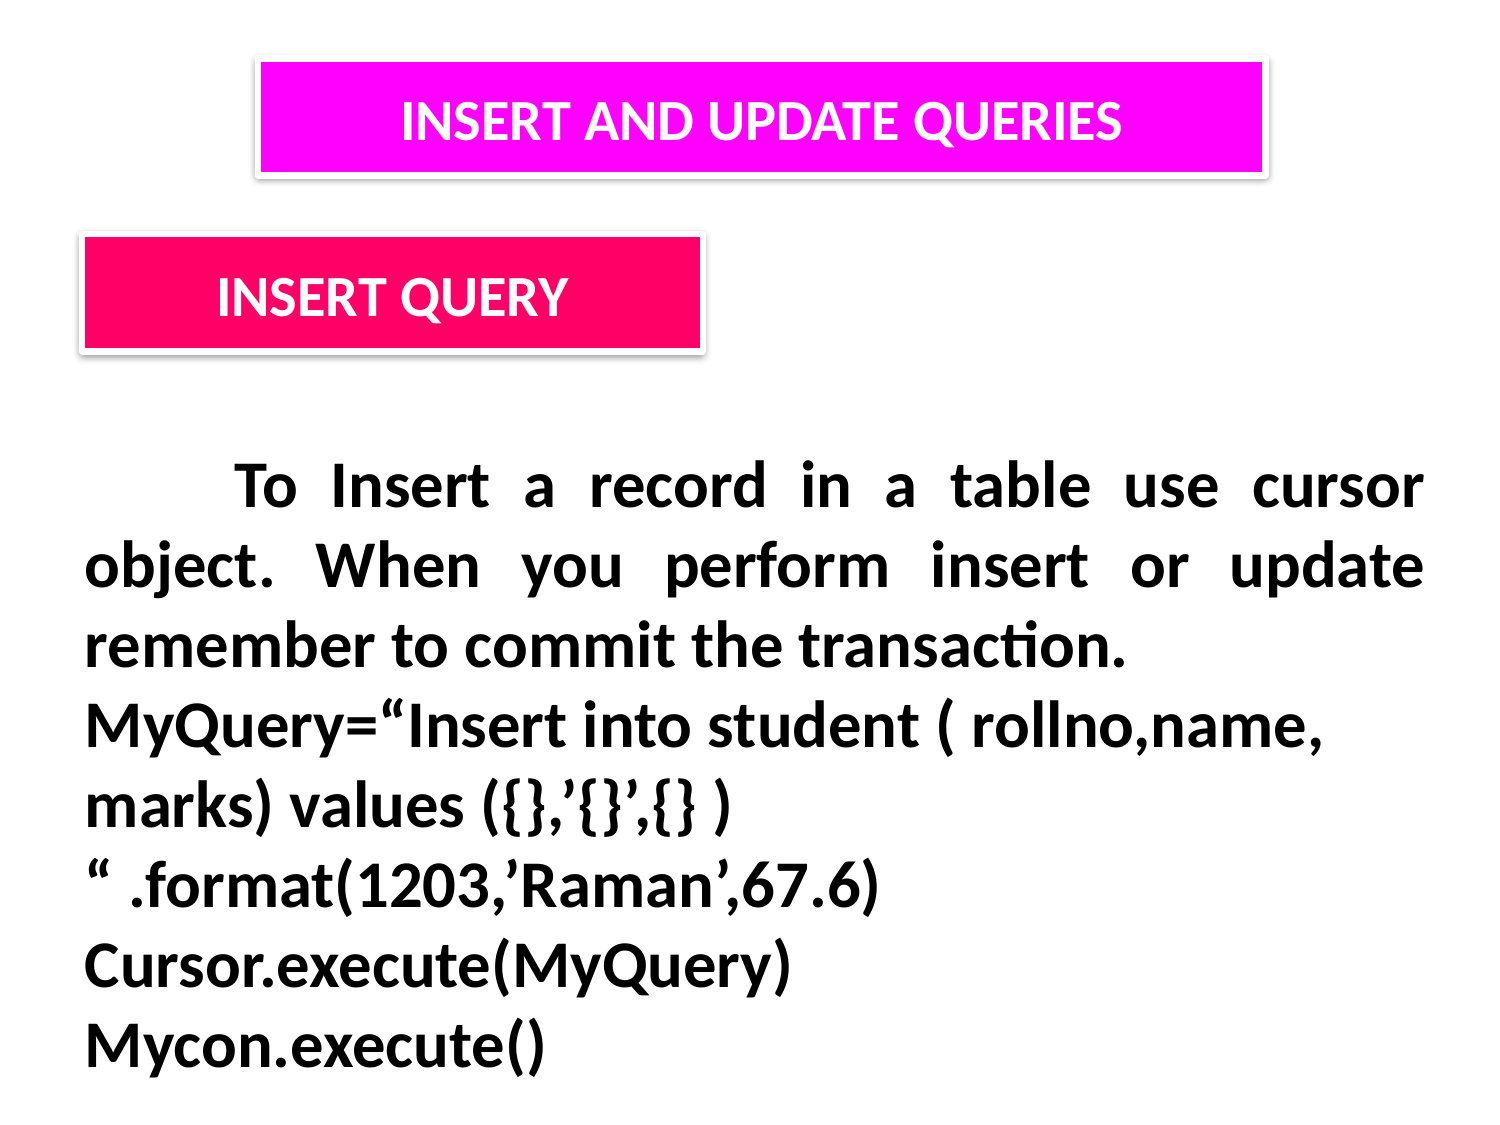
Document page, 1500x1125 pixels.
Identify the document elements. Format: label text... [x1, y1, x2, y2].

text_box To Insert a record in a table use cursor object. When you perform insert or update remember to commit the transaction. MyQuery=“Insert into student ( rollno,name, marks) values ({},’{}’,{} ) “ .format(1203,’Raman’,67.6) Cursor.execute(MyQuery) Mycon.execute() [70, 433, 1442, 1088]
text_box INSERT QUERY [79, 231, 706, 355]
text_box INSERT AND UPDATE QUERIES [255, 55, 1269, 179]
